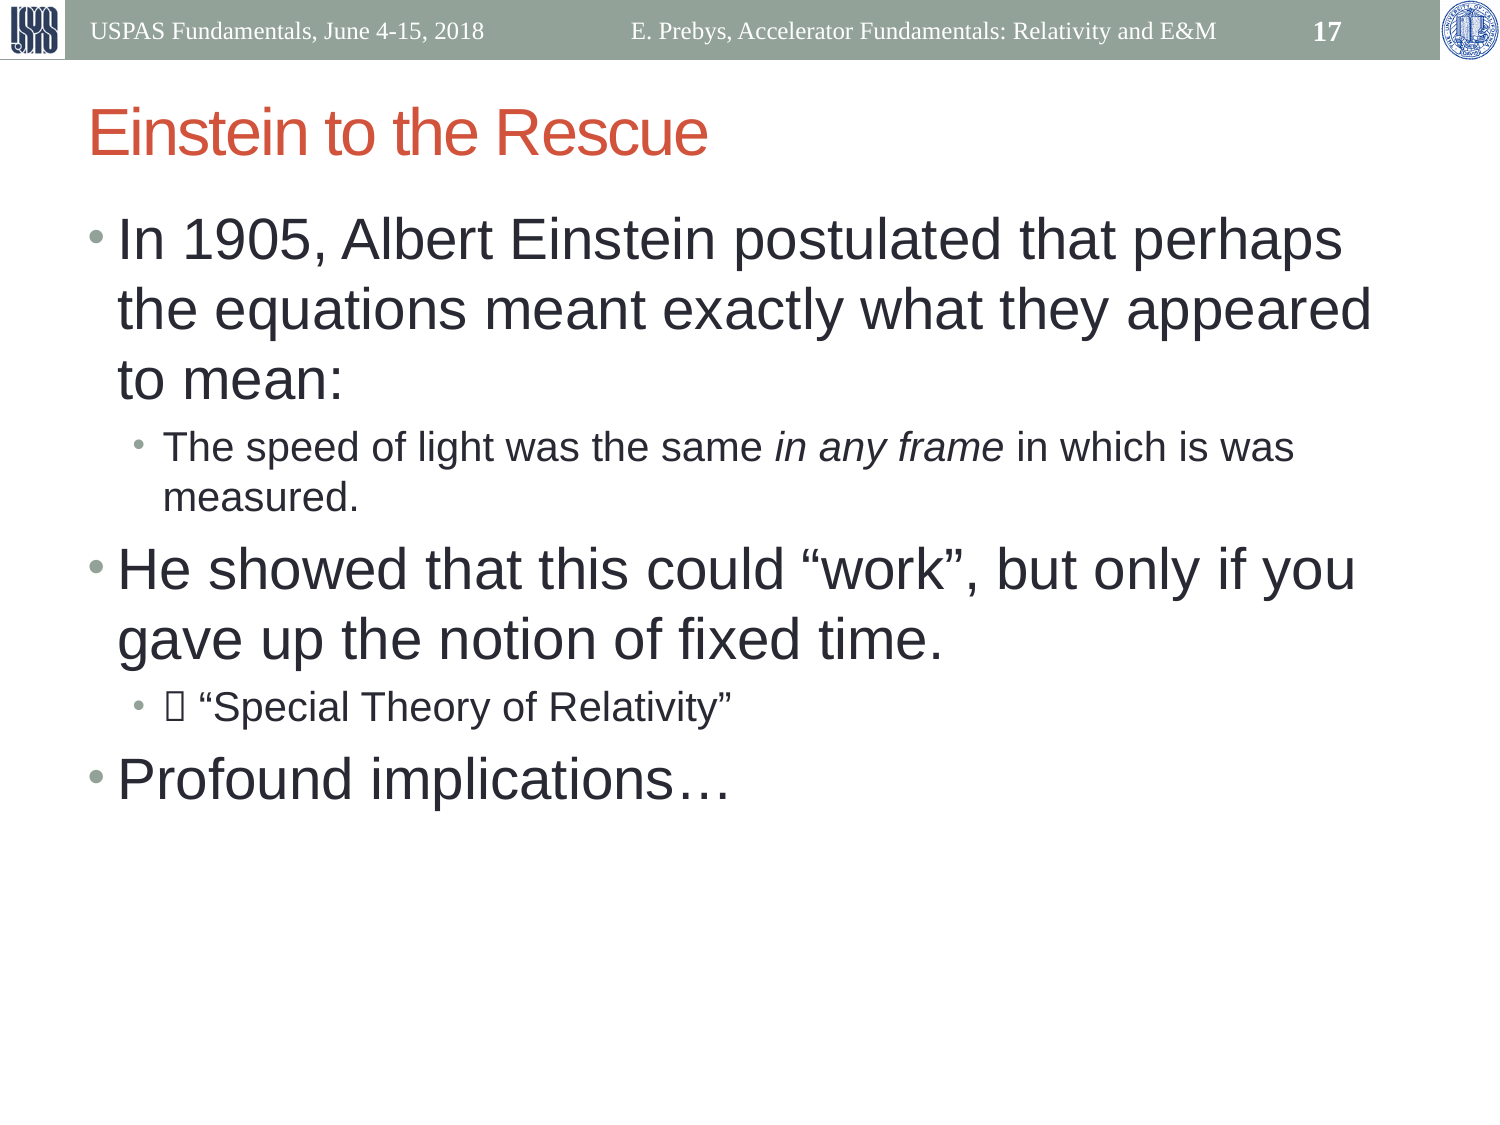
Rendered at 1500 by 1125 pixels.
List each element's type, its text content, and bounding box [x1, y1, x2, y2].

list In 1905, Albert Einstein postulated that perhaps the equations meant exactly what they appeared to mean: The speed of light was the same in any frame in which is was measured. He showed that this could “work”, but only if you gave up the notion of fixed time.  “Special Theory of Relativity” Profound implications… [72, 193, 1423, 1087]
picture [0, 0, 65, 59]
slide_number 17 [1297, 3, 1425, 57]
footer E. Prebys, Accelerator Fundamentals: Relativity and E&M [562, 3, 1286, 57]
picture [1440, 0, 1500, 61]
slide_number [75, 3, 550, 57]
title Einstein to the Rescue [72, 77, 1423, 181]
